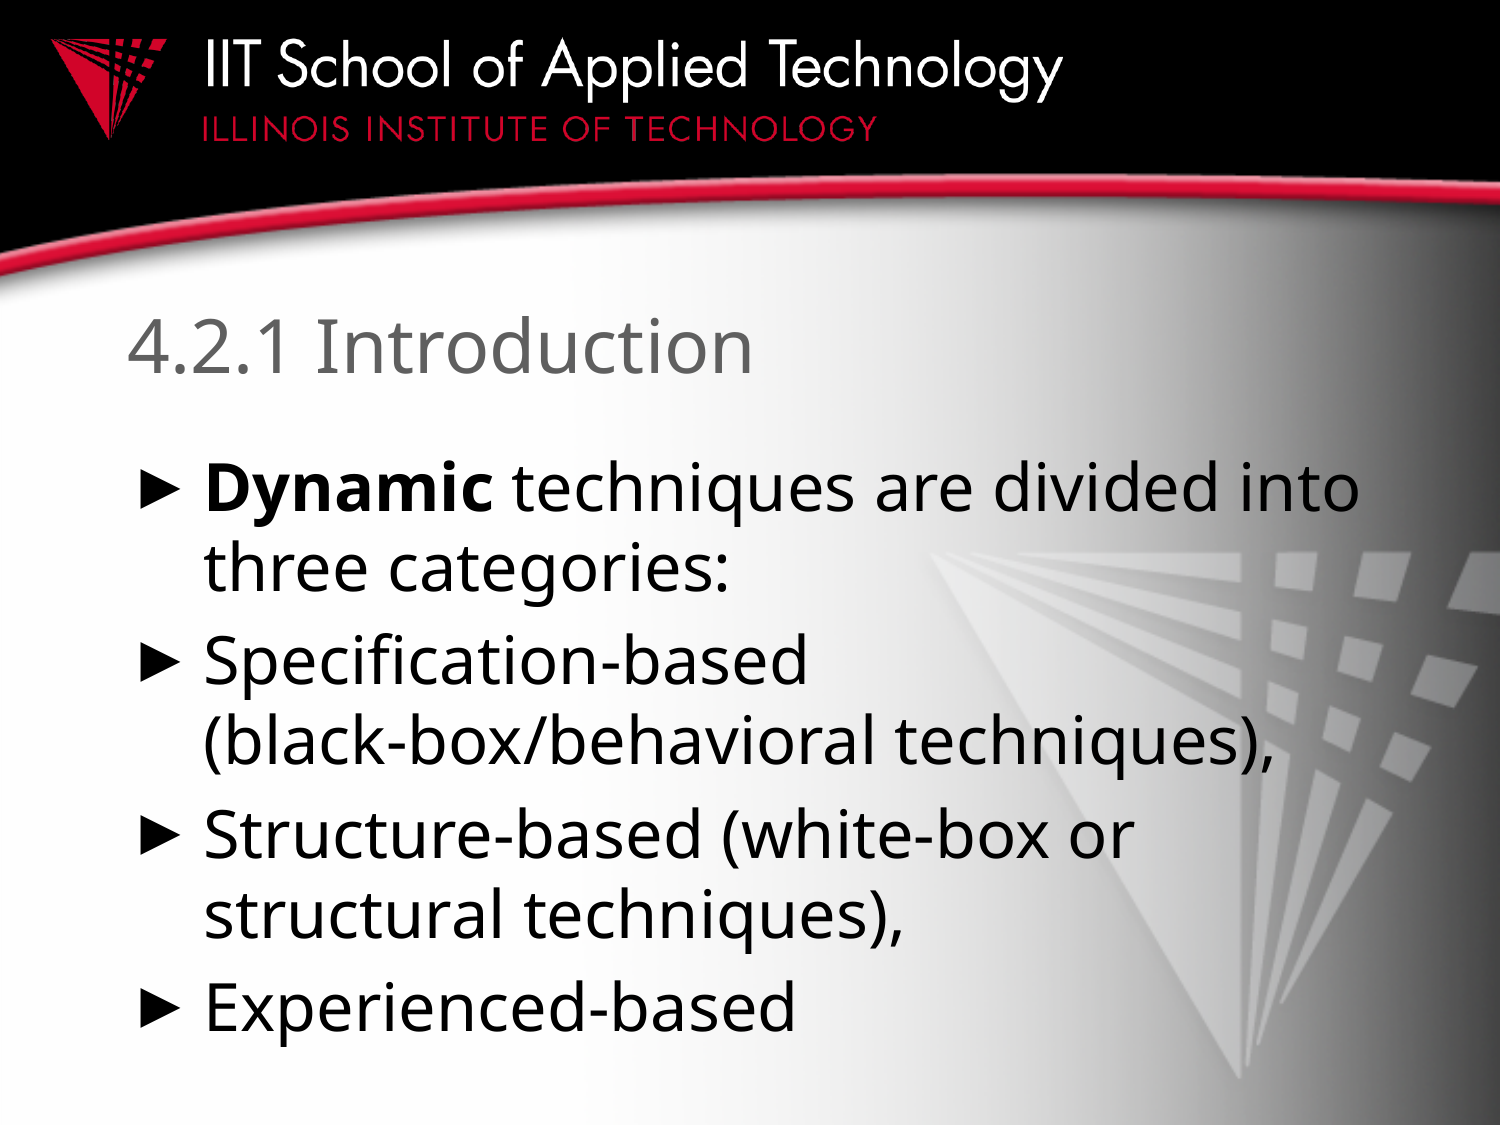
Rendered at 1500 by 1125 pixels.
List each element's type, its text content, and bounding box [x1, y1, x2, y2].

title 4.2.1 Introduction [112, 249, 1388, 437]
picture [0, 0, 1500, 1125]
list Dynamic techniques are divided into three categories: Specification-based (black-box/behavioral techniques), Structure-based (white-box or structural techniques), Experienced-based [112, 437, 1388, 1063]
